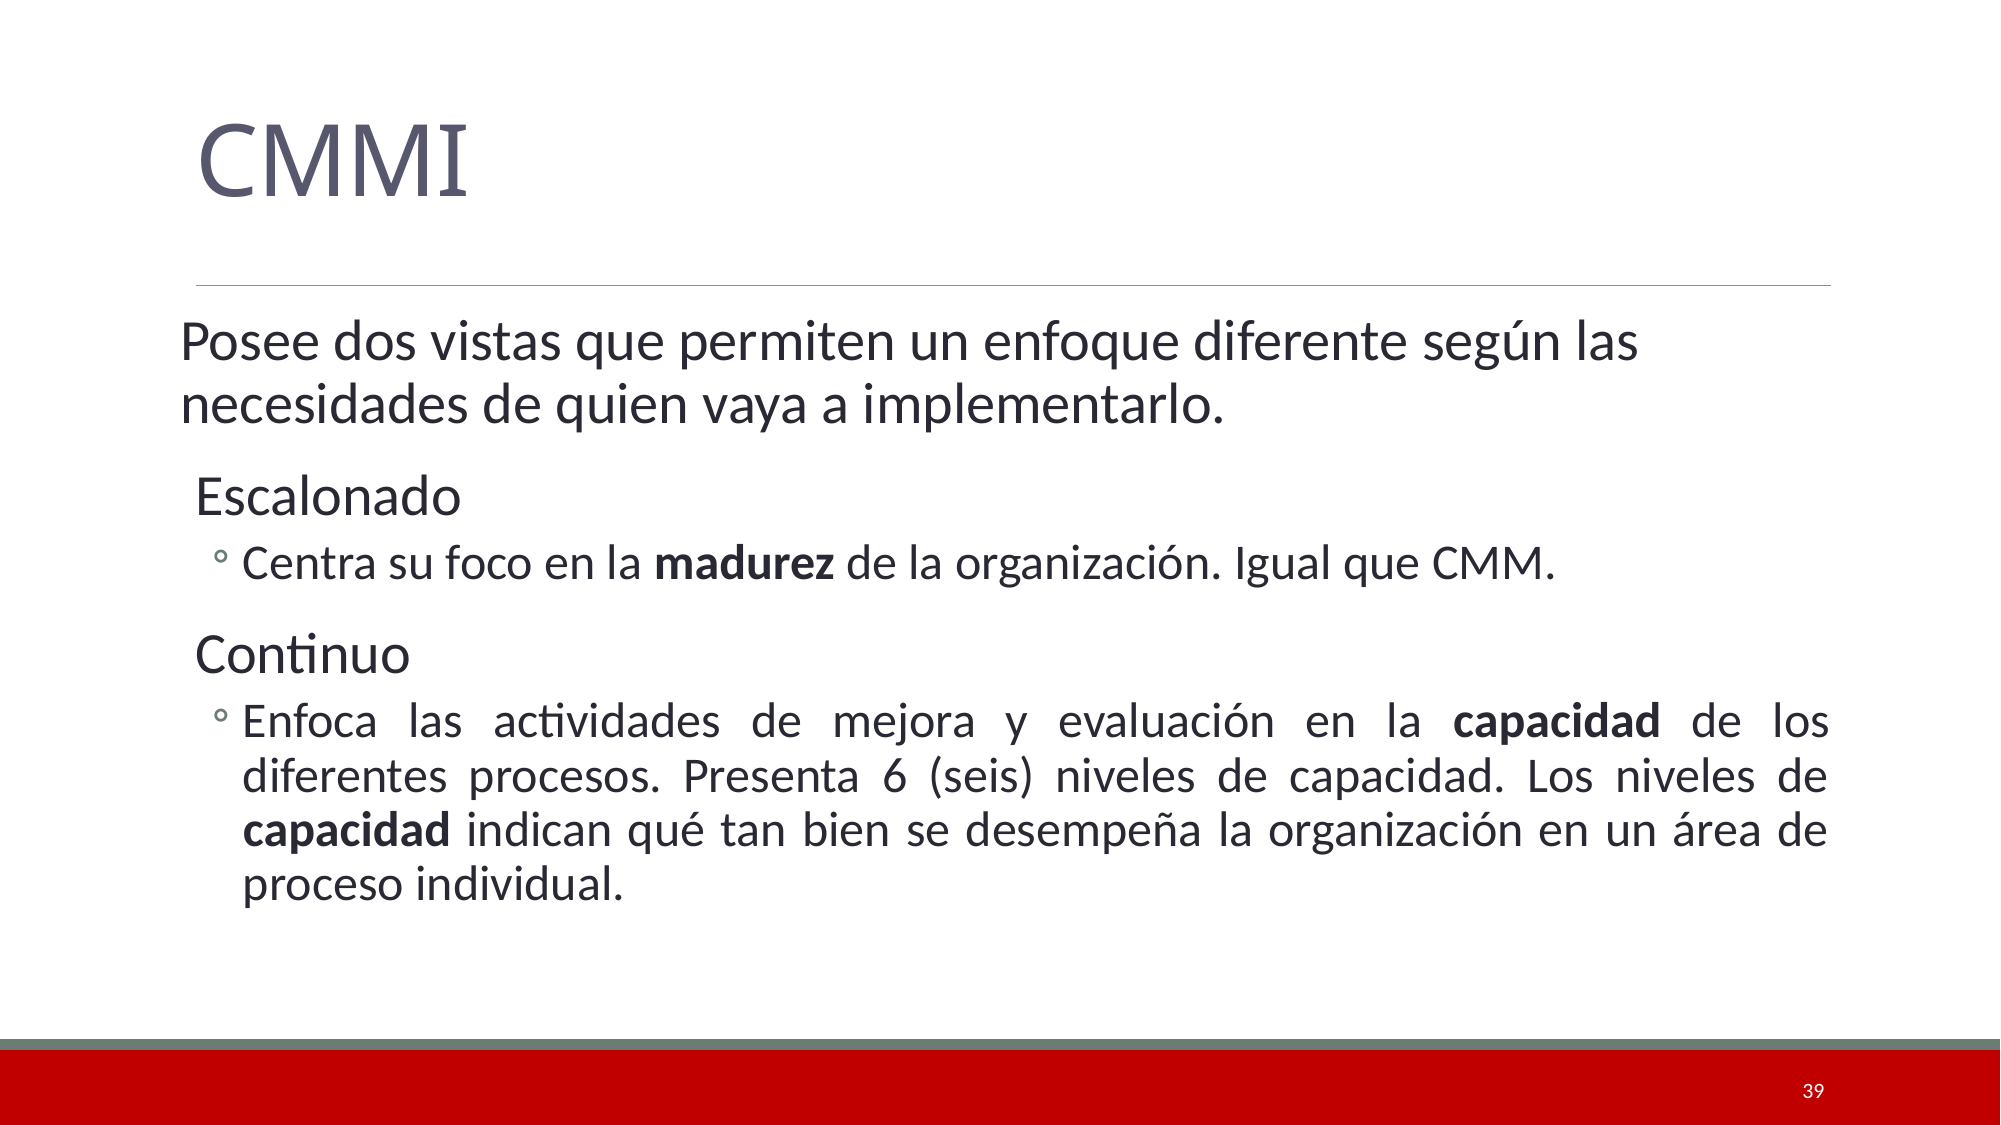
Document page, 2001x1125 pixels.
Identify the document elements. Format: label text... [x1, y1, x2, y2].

slide_number 39 [1624, 1059, 1840, 1120]
list Posee dos vistas que permiten un enfoque diferente según las necesidades de quien vaya a implementarlo. Escalonado Centra su foco en la madurez de la organización. Igual que CMM. Continuo Enfoca las actividades de mejora y evaluación en la capacidad de los diferentes procesos. Presenta 6 (seis) niveles de capacidad. Los niveles de capacidad indican qué tan bien se desempeña la organización en un área de proceso individual. [180, 302, 1830, 963]
title CMMI [180, 47, 1830, 285]
